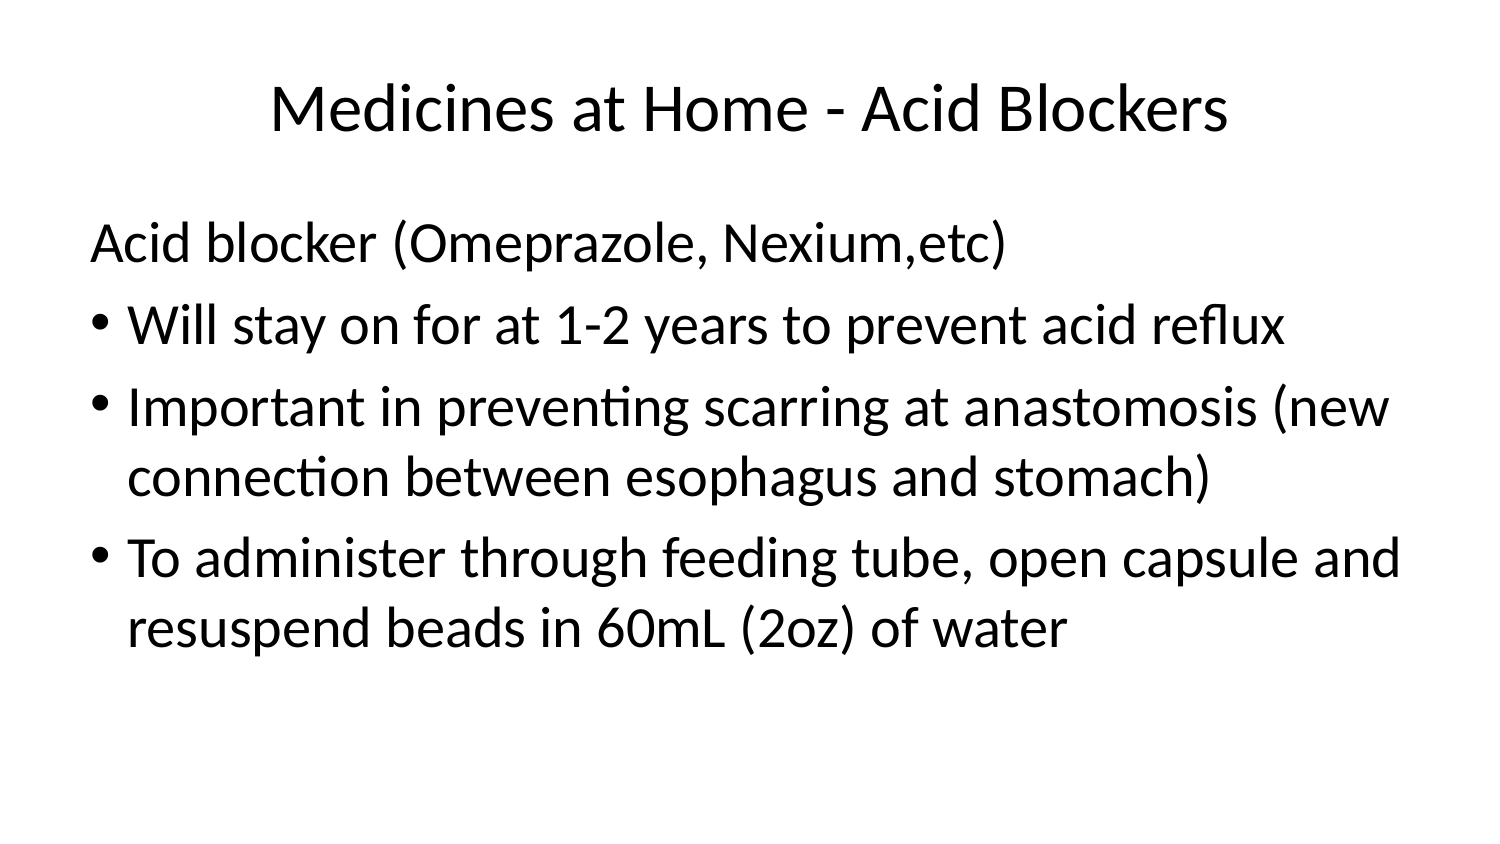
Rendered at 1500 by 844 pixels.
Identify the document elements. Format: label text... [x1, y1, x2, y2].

title Medicines at Home - Acid Blockers [75, 33, 1425, 175]
list Acid blocker (Omeprazole, Nexium,etc) Will stay on for at 1-2 years to prevent acid reflux Important in preventing scarring at anastomosis (new connection between esophagus and stomach) To administer through feeding tube, open capsule and resuspend beads in 60mL (2oz) of water [75, 196, 1425, 754]
